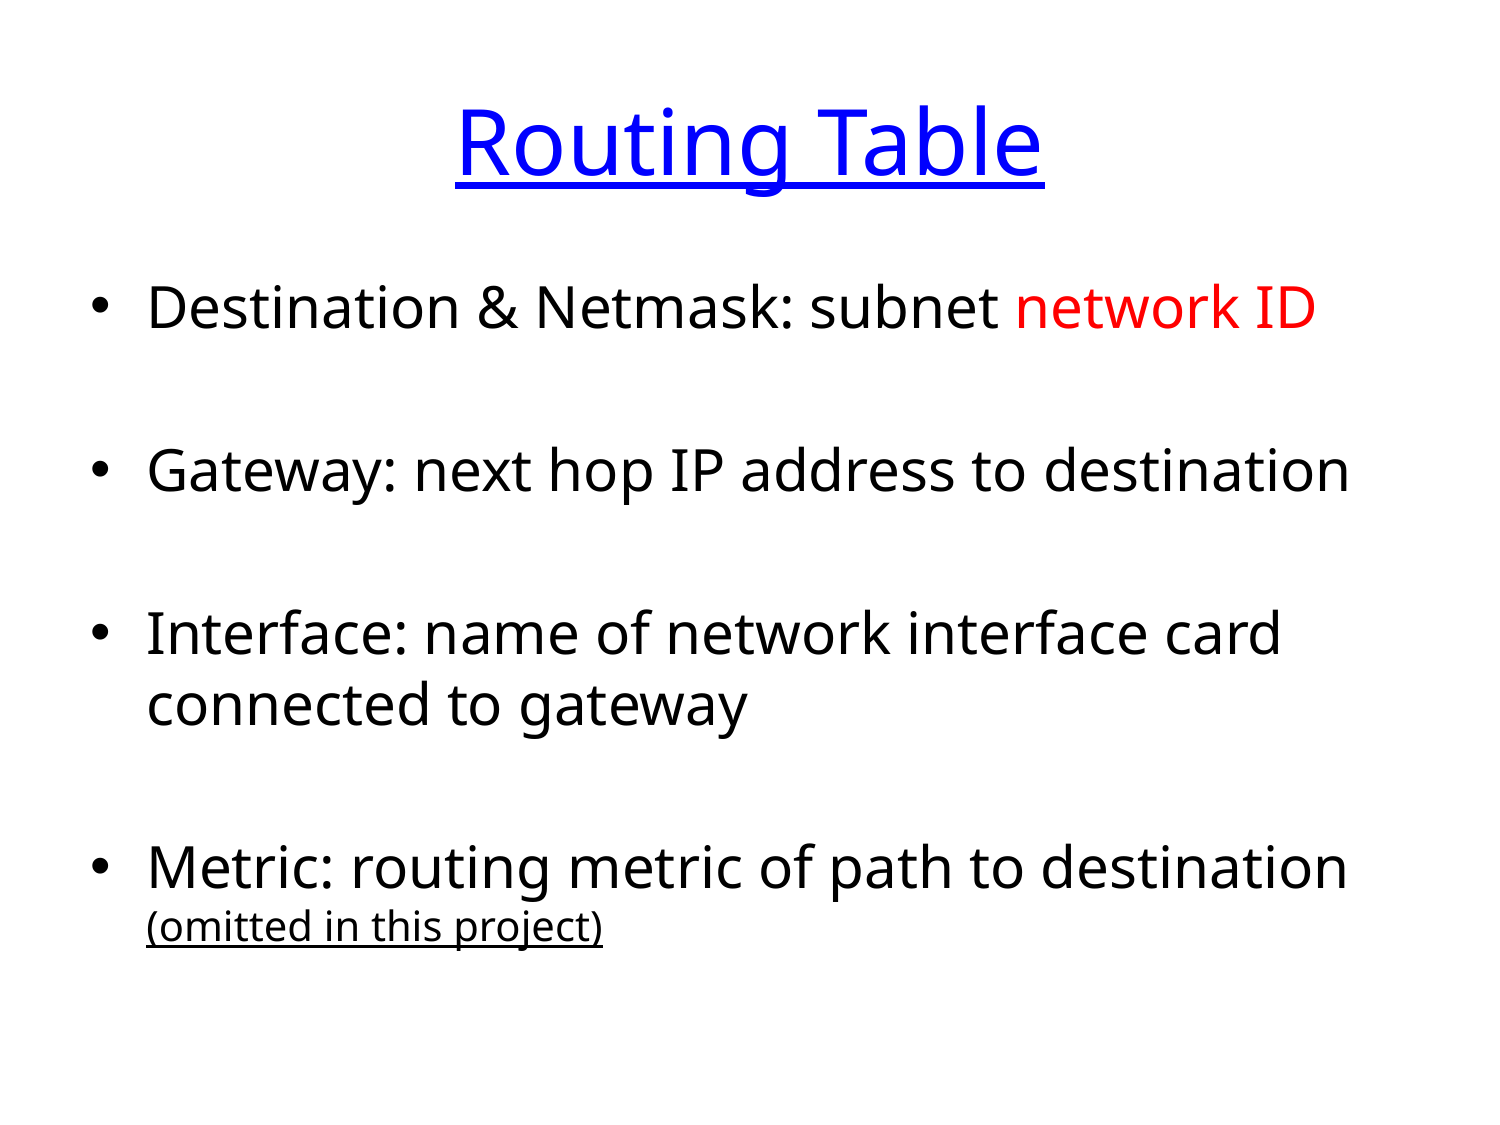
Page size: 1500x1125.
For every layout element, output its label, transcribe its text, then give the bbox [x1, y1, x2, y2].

list Destination & Netmask: subnet network ID Gateway: next hop IP address to destination Interface: name of network interface card connected to gateway Metric: routing metric of path to destination (omitted in this project) [75, 262, 1425, 1005]
title Routing Table [75, 45, 1425, 233]
